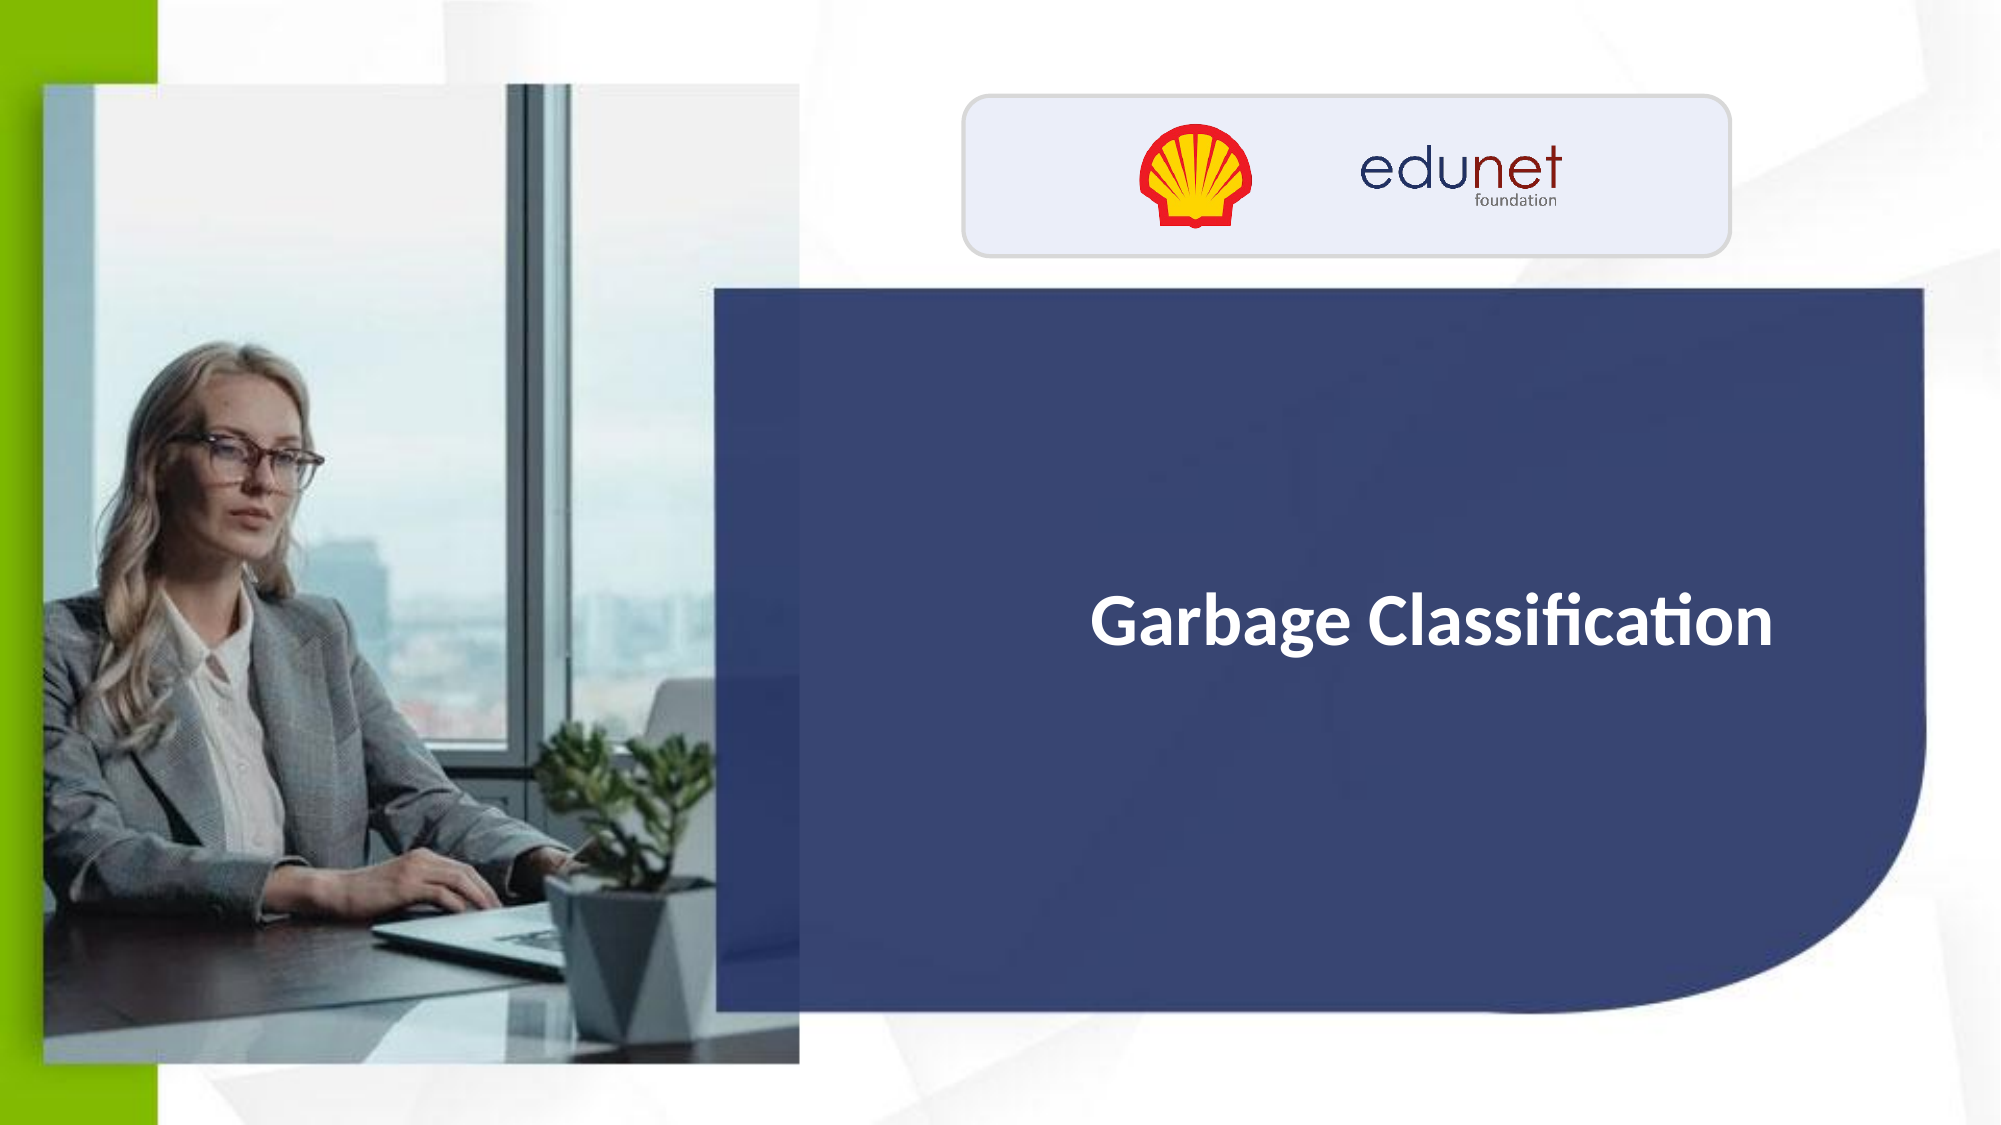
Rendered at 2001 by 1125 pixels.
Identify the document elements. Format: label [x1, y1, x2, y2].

picture [0, 0, 2000, 1125]
text_box [1130, 121, 1564, 231]
